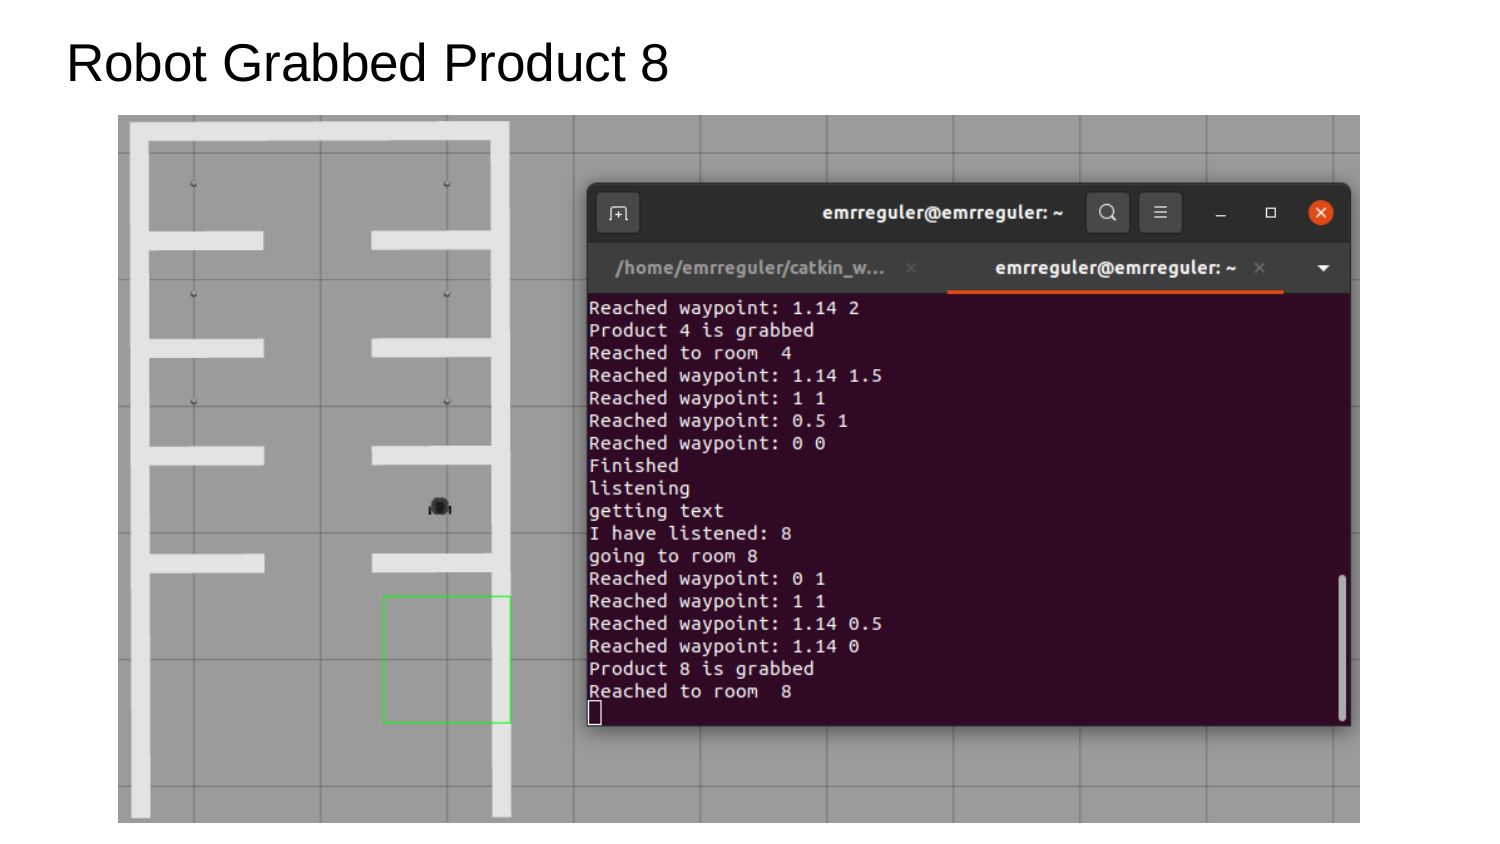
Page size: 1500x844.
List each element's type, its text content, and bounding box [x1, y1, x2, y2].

title Robot Grabbed Product 8 [51, 13, 1449, 108]
picture [118, 115, 1360, 824]
